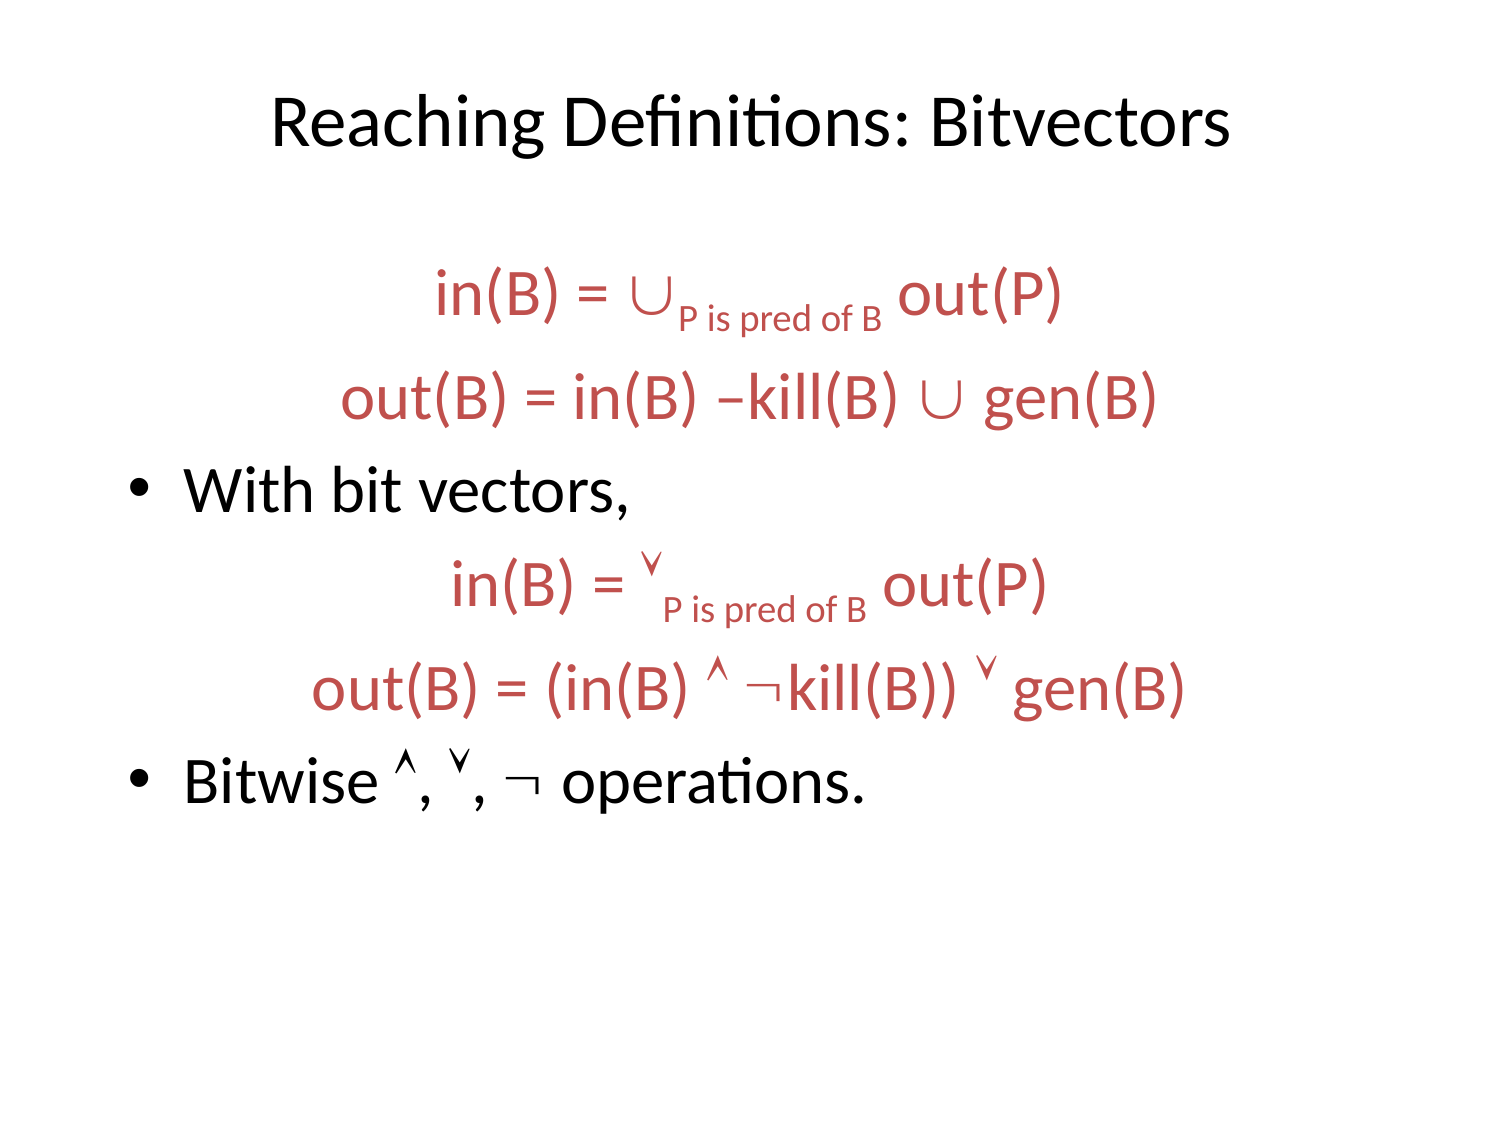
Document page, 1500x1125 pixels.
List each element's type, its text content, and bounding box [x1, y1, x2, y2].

list in(B) = P is pred of B out(P) out(B) = in(B) –kill(B)  gen(B) With bit vectors, in(B) = P is pred of B out(P) out(B) = (in(B)  kill(B))  gen(B) Bitwise , ,  operations. [112, 241, 1388, 1000]
title Reaching Definitions: Bitvectors [114, 22, 1390, 210]
